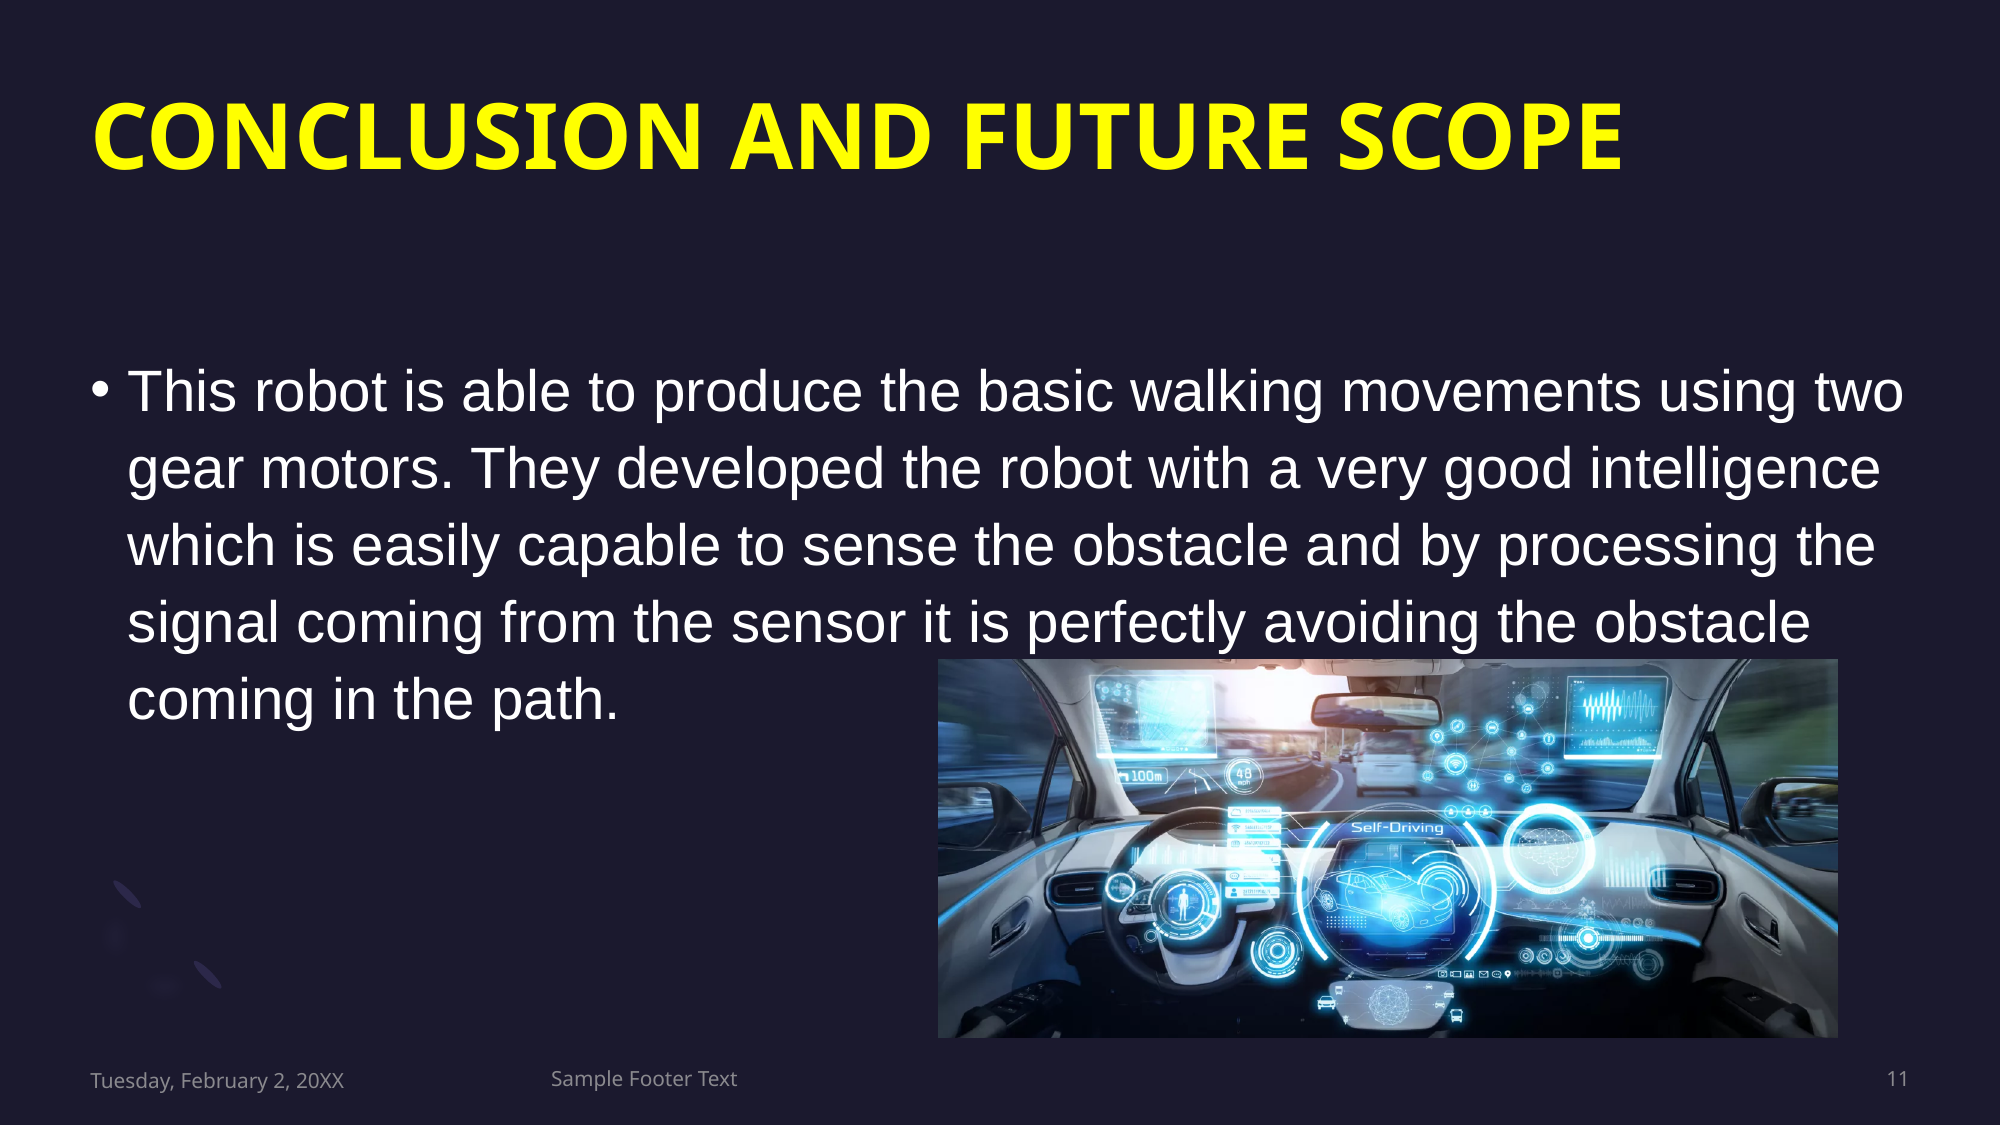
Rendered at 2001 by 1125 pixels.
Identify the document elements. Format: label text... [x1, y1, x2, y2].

list This robot is able to produce the basic walking movements using two gear motors. They developed the robot with a very good intelligence which is easily capable to sense the obstacle and by processing the signal coming from the sensor it is perfectly avoiding the obstacle coming in the path. [90, 346, 1910, 1000]
footer Sample Footer Text [551, 1067, 1598, 1093]
slide_number 11 [1632, 1067, 1910, 1093]
title CONCLUSION AND FUTURE SCOPE [90, 90, 1966, 250]
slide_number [90, 1067, 522, 1093]
picture [938, 659, 1838, 1038]
